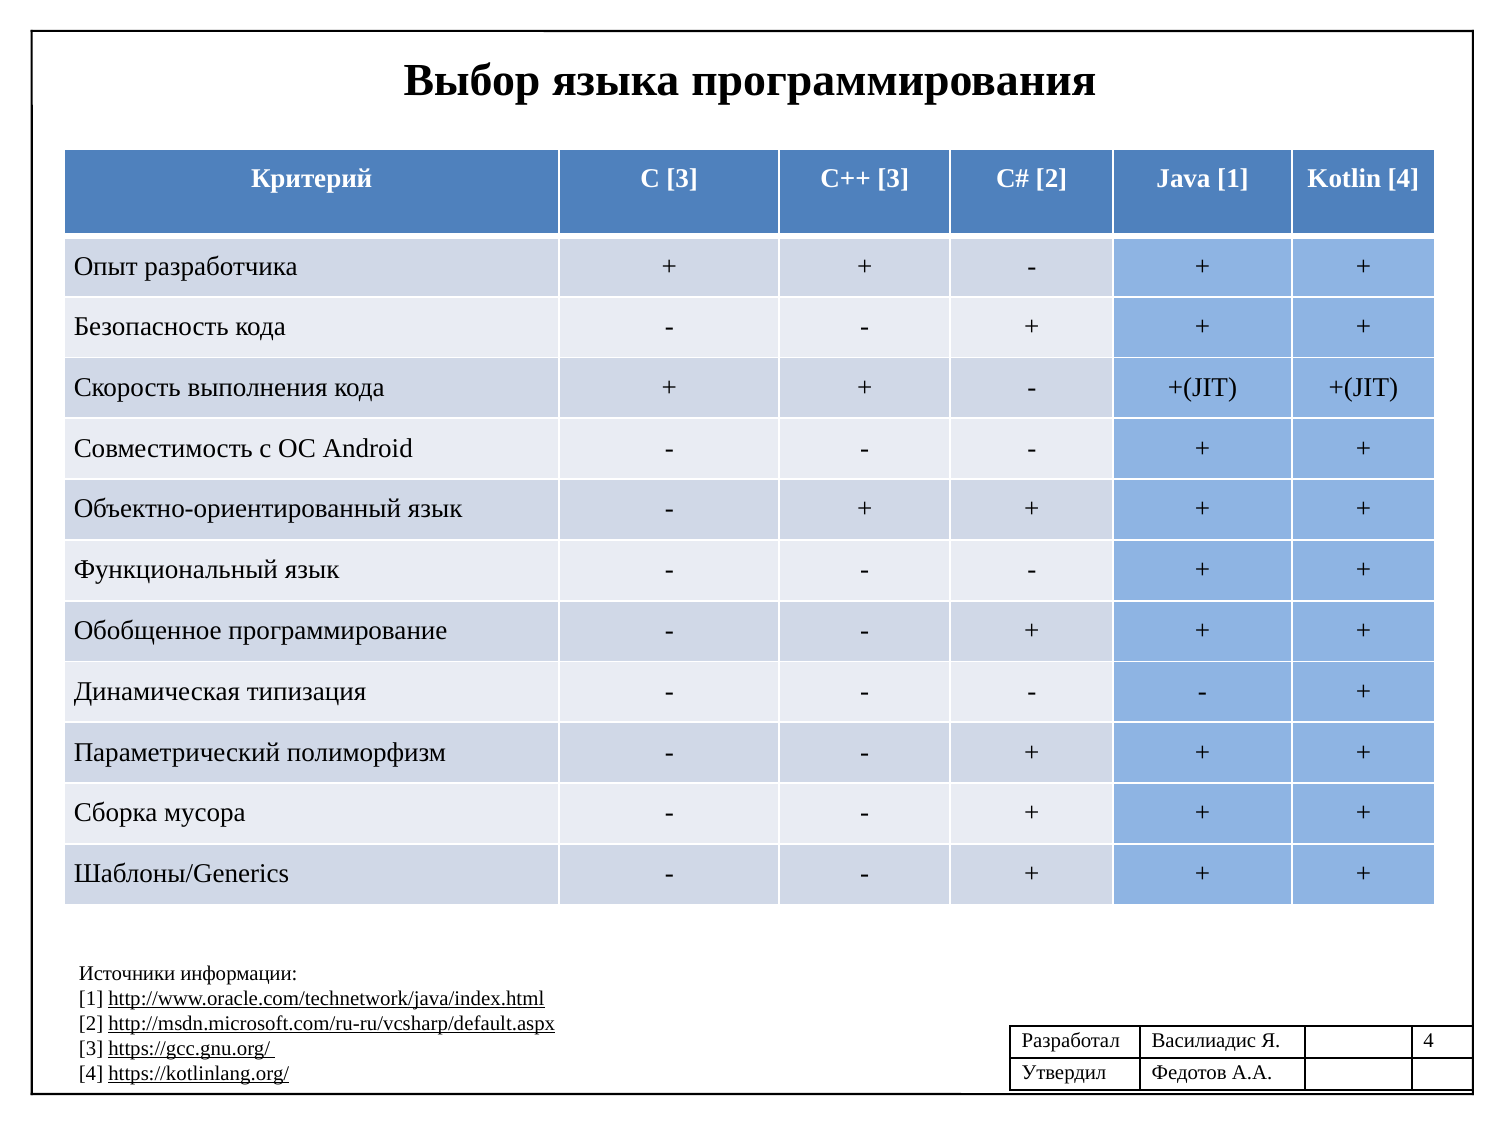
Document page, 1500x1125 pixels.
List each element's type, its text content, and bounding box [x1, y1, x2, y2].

table_cell + [951, 480, 1112, 539]
table_cell + [1293, 723, 1434, 782]
table_cell - [951, 239, 1112, 296]
table_cell + [1114, 298, 1291, 357]
table_header Java [1] [1114, 150, 1291, 233]
table_cell + [951, 602, 1112, 661]
table_header С [3] [560, 150, 778, 233]
table_cell + [1293, 845, 1434, 904]
table_header C# [2] [951, 150, 1112, 233]
table_header С++ [3] [780, 150, 949, 233]
table_cell + [951, 298, 1112, 357]
table_cell - [560, 723, 778, 782]
table_cell [1306, 1059, 1411, 1089]
table_cell - [560, 298, 778, 357]
table_cell - [1114, 662, 1291, 721]
table_cell + [1293, 419, 1434, 478]
table_cell + [780, 480, 949, 539]
table_cell - [560, 784, 778, 843]
table_cell Динамическая типизация [65, 662, 558, 721]
table_cell - [951, 419, 1112, 478]
table_cell + [1293, 784, 1434, 843]
table_header Критерий [65, 150, 558, 233]
table_cell - [560, 480, 778, 539]
table_cell Функциональный язык [65, 541, 558, 600]
table_cell + [1293, 662, 1434, 721]
table_cell + [1114, 784, 1291, 843]
table_cell Параметрический полиморфизм [65, 723, 558, 782]
table_cell - [780, 602, 949, 661]
table_cell + [951, 845, 1112, 904]
table_cell + [1293, 298, 1434, 357]
table_header Разработал [1011, 1027, 1139, 1057]
table_cell - [780, 723, 949, 782]
table_cell Обобщенное программирование [65, 602, 558, 661]
table_cell Объектно-ориентированный язык [65, 480, 558, 539]
table_cell Сборка мусора [65, 784, 558, 843]
table_cell Безопасность кода [65, 298, 558, 357]
table_cell + [1114, 723, 1291, 782]
table_header Василиадис Я. [1141, 1027, 1304, 1057]
table_cell +(JIT) [1293, 358, 1434, 417]
table_cell Утвердил [1011, 1059, 1139, 1089]
table_cell + [1293, 541, 1434, 600]
table_cell + [951, 784, 1112, 843]
table_cell - [560, 845, 778, 904]
table_cell Федотов А.А. [1141, 1059, 1304, 1089]
table_cell Скорость выполнения кода [65, 358, 558, 417]
text_box Выбор языка программирования [41, 42, 1459, 113]
table_cell + [1293, 602, 1434, 661]
table_cell - [951, 662, 1112, 721]
table_cell - [560, 419, 778, 478]
table_cell +(JIT) [1114, 358, 1291, 417]
table_cell Опыт разработчика [65, 239, 558, 296]
table_header [1306, 1027, 1411, 1057]
table_cell - [780, 419, 949, 478]
table_cell + [1293, 239, 1434, 296]
table_cell + [1114, 541, 1291, 600]
text_box Источники информации: [1] http://www.oracle.com/technetwork/java/index.html [2] http://msdn.microsoft.com/ru-ru/vcsharp/default.aspx [3] https://gcc.gnu.org/ [4] https://kotlinlang.org/ [63, 952, 814, 1092]
table_cell - [560, 602, 778, 661]
table_cell + [1114, 602, 1291, 661]
table_cell Совместимость с ОС Android [65, 419, 558, 478]
table_cell - [780, 784, 949, 843]
table_cell + [780, 358, 949, 417]
table_cell - [780, 298, 949, 357]
table_cell + [1293, 480, 1434, 539]
table_cell - [951, 358, 1112, 417]
table_cell + [1114, 419, 1291, 478]
table_cell - [560, 541, 778, 600]
table_cell - [560, 662, 778, 721]
table_cell + [560, 358, 778, 417]
table_cell + [780, 239, 949, 296]
table_header Kotlin [4] [1293, 150, 1434, 233]
table_cell - [780, 541, 949, 600]
table_cell + [951, 723, 1112, 782]
table_cell [1413, 1059, 1472, 1089]
table_cell + [1114, 480, 1291, 539]
table_cell - [951, 541, 1112, 600]
table_cell + [560, 239, 778, 296]
table_cell Шаблоны/Generics [65, 845, 558, 904]
table_cell - [780, 845, 949, 904]
table_cell - [780, 662, 949, 721]
table_cell + [1114, 845, 1291, 904]
table_header 4 [1413, 1027, 1472, 1057]
table_cell + [1114, 239, 1291, 296]
